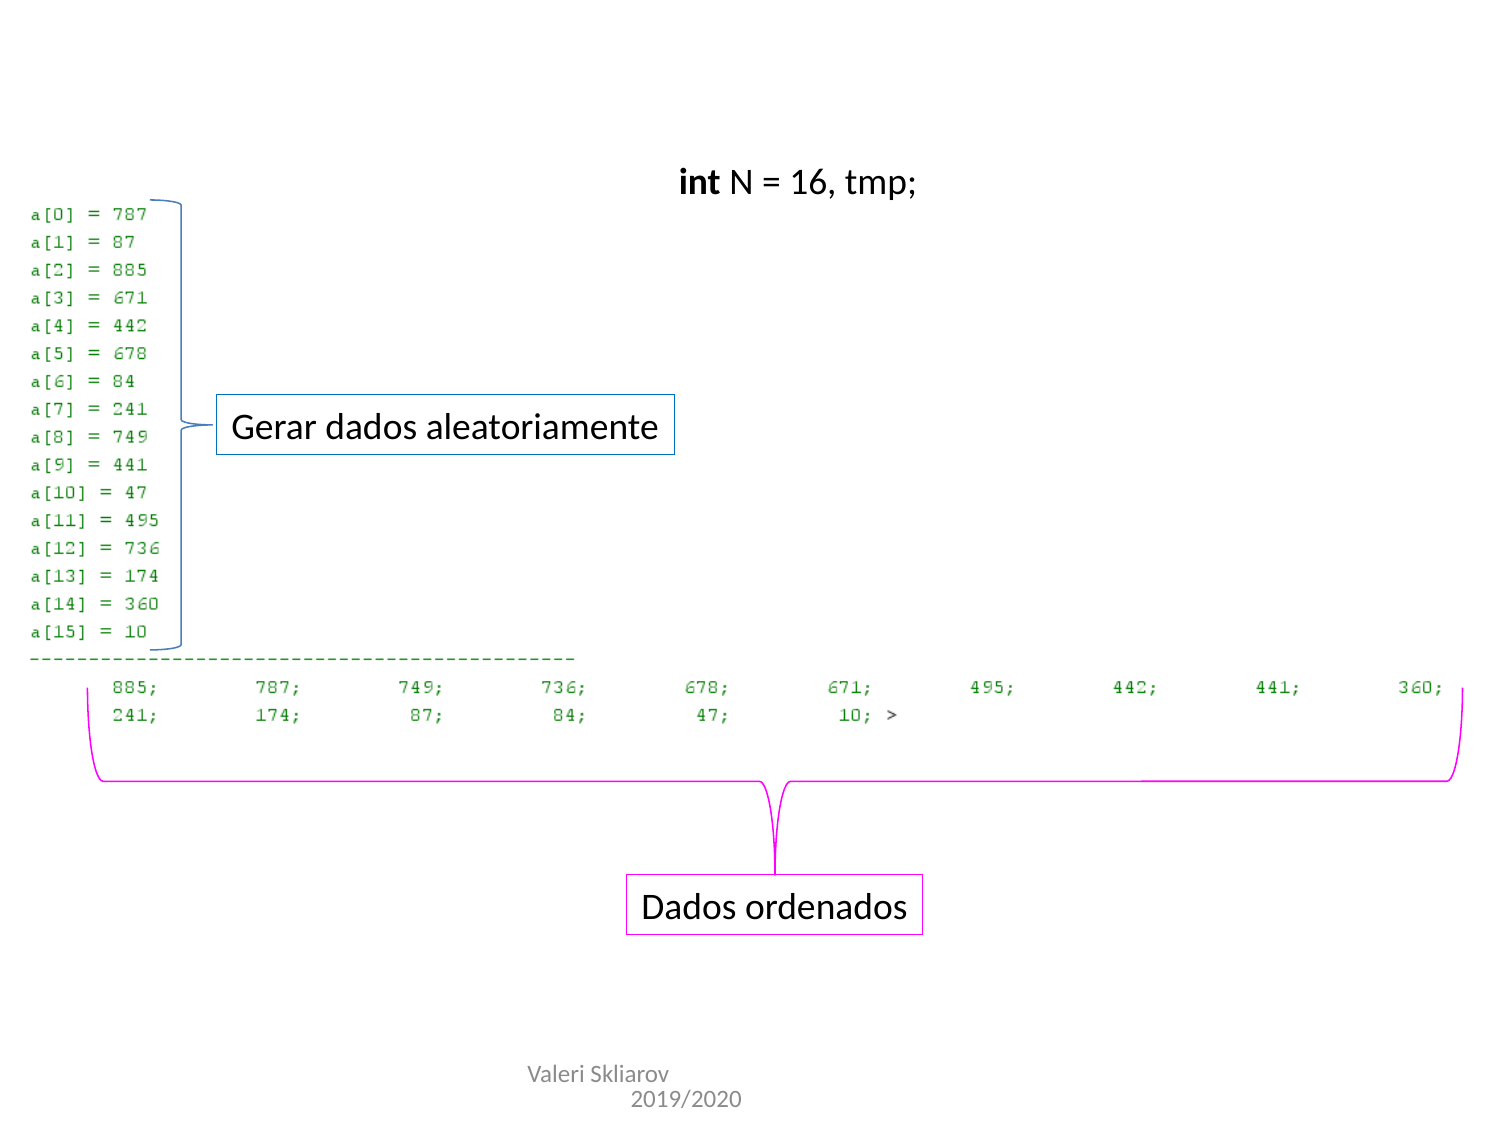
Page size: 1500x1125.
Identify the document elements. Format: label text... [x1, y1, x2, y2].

text_box [89, 687, 1464, 874]
footer Valeri Skliarov 2019/2020 [512, 1042, 988, 1103]
picture [24, 199, 1456, 729]
text_box Dados ordenados [626, 874, 923, 935]
text_box int N = 16, tmp; [664, 149, 933, 198]
